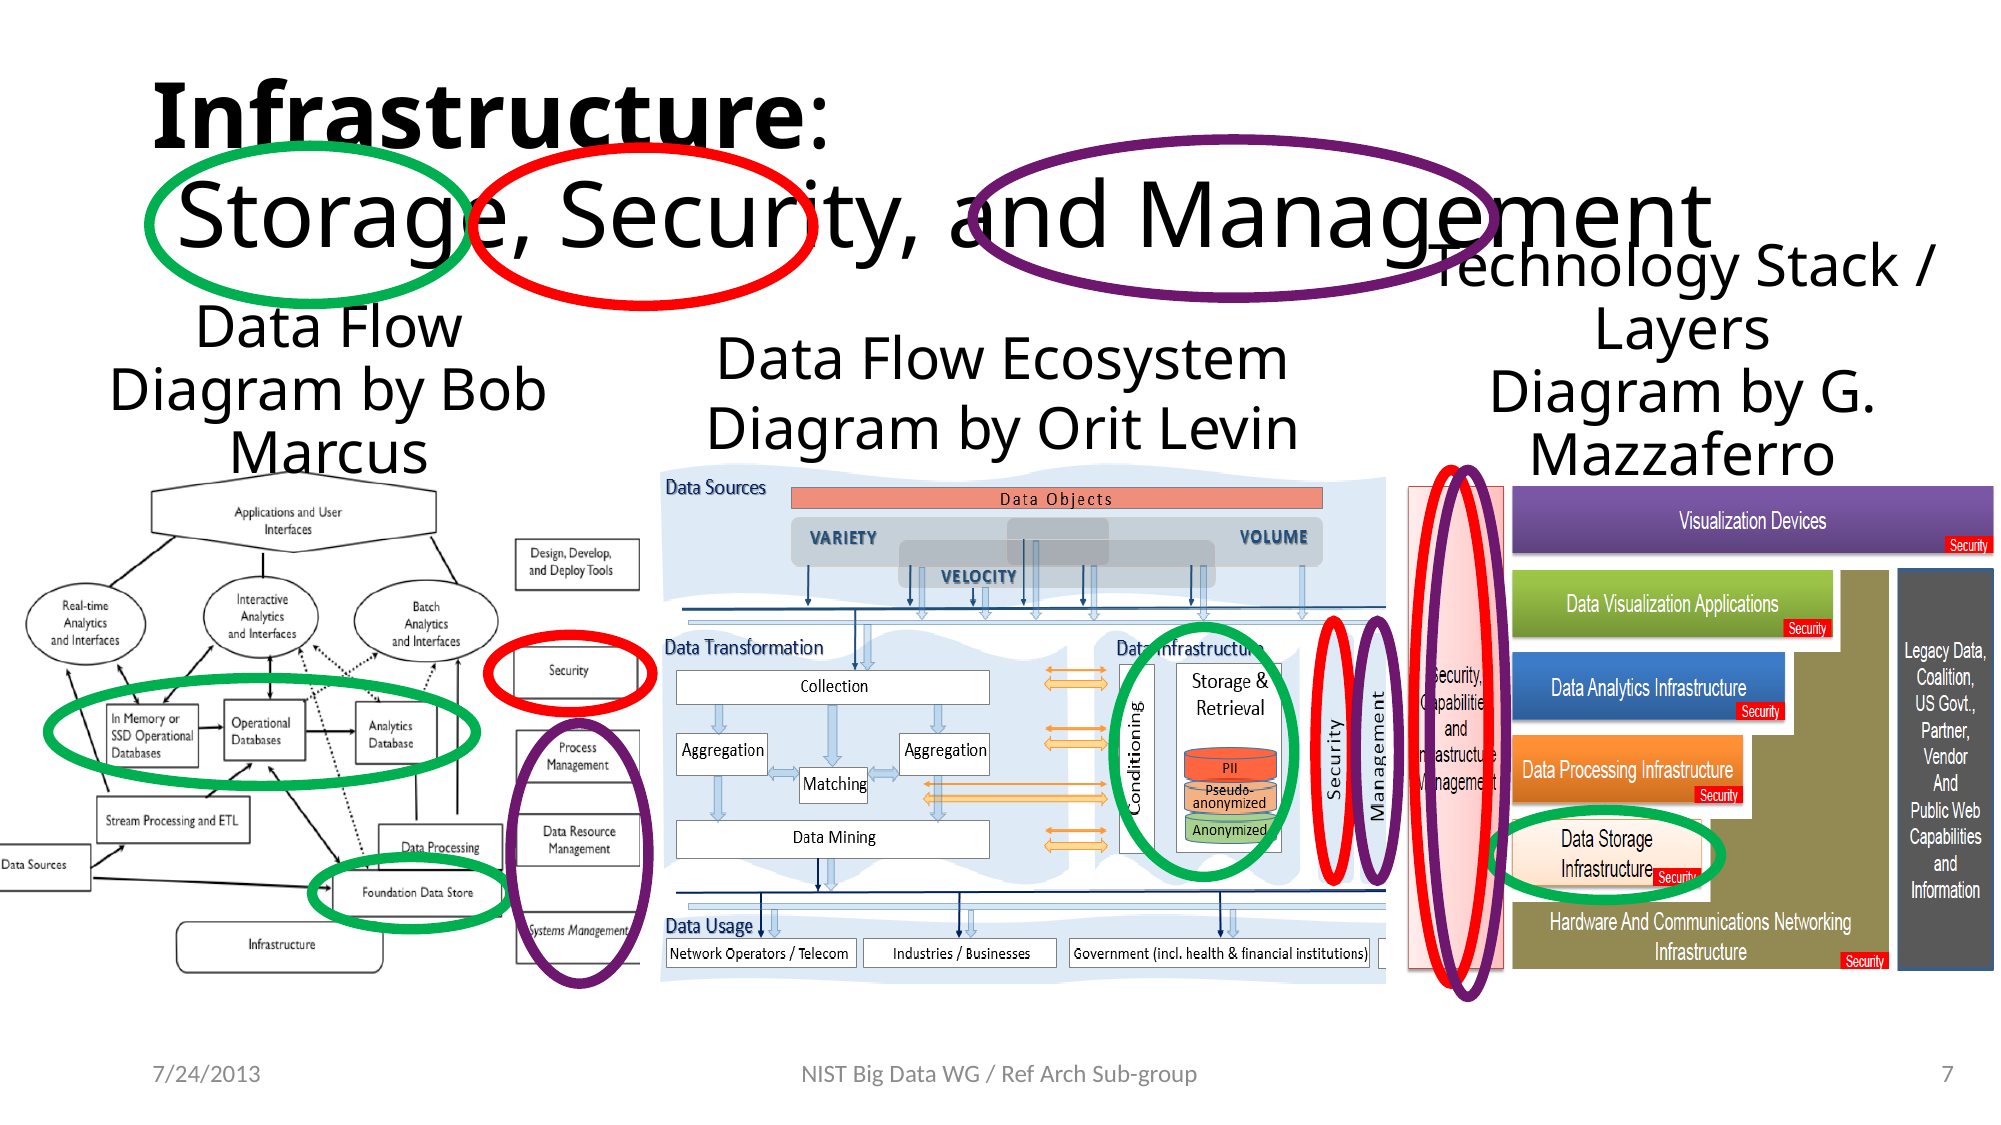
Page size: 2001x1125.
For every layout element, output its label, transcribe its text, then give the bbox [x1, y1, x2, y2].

footer NIST Big Data WG / Ref Arch Sub-group [662, 1042, 1338, 1103]
text_box [148, 144, 472, 305]
text_box [471, 146, 815, 307]
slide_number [137, 1042, 588, 1103]
slide_number 7 [1488, 1042, 1970, 1103]
text_box [971, 138, 1496, 299]
text_box Technology Stack / Layers Diagram by G. Mazzaferro [1365, 297, 2000, 427]
picture [0, 456, 2000, 1004]
text_box Data Flow Ecosystem Diagram by Orit Levin [640, 313, 1366, 456]
text_box Data Flow Diagram by Bob Marcus [17, 330, 640, 453]
title Infrastructure: Storage, Security, and Management [137, 59, 1863, 278]
